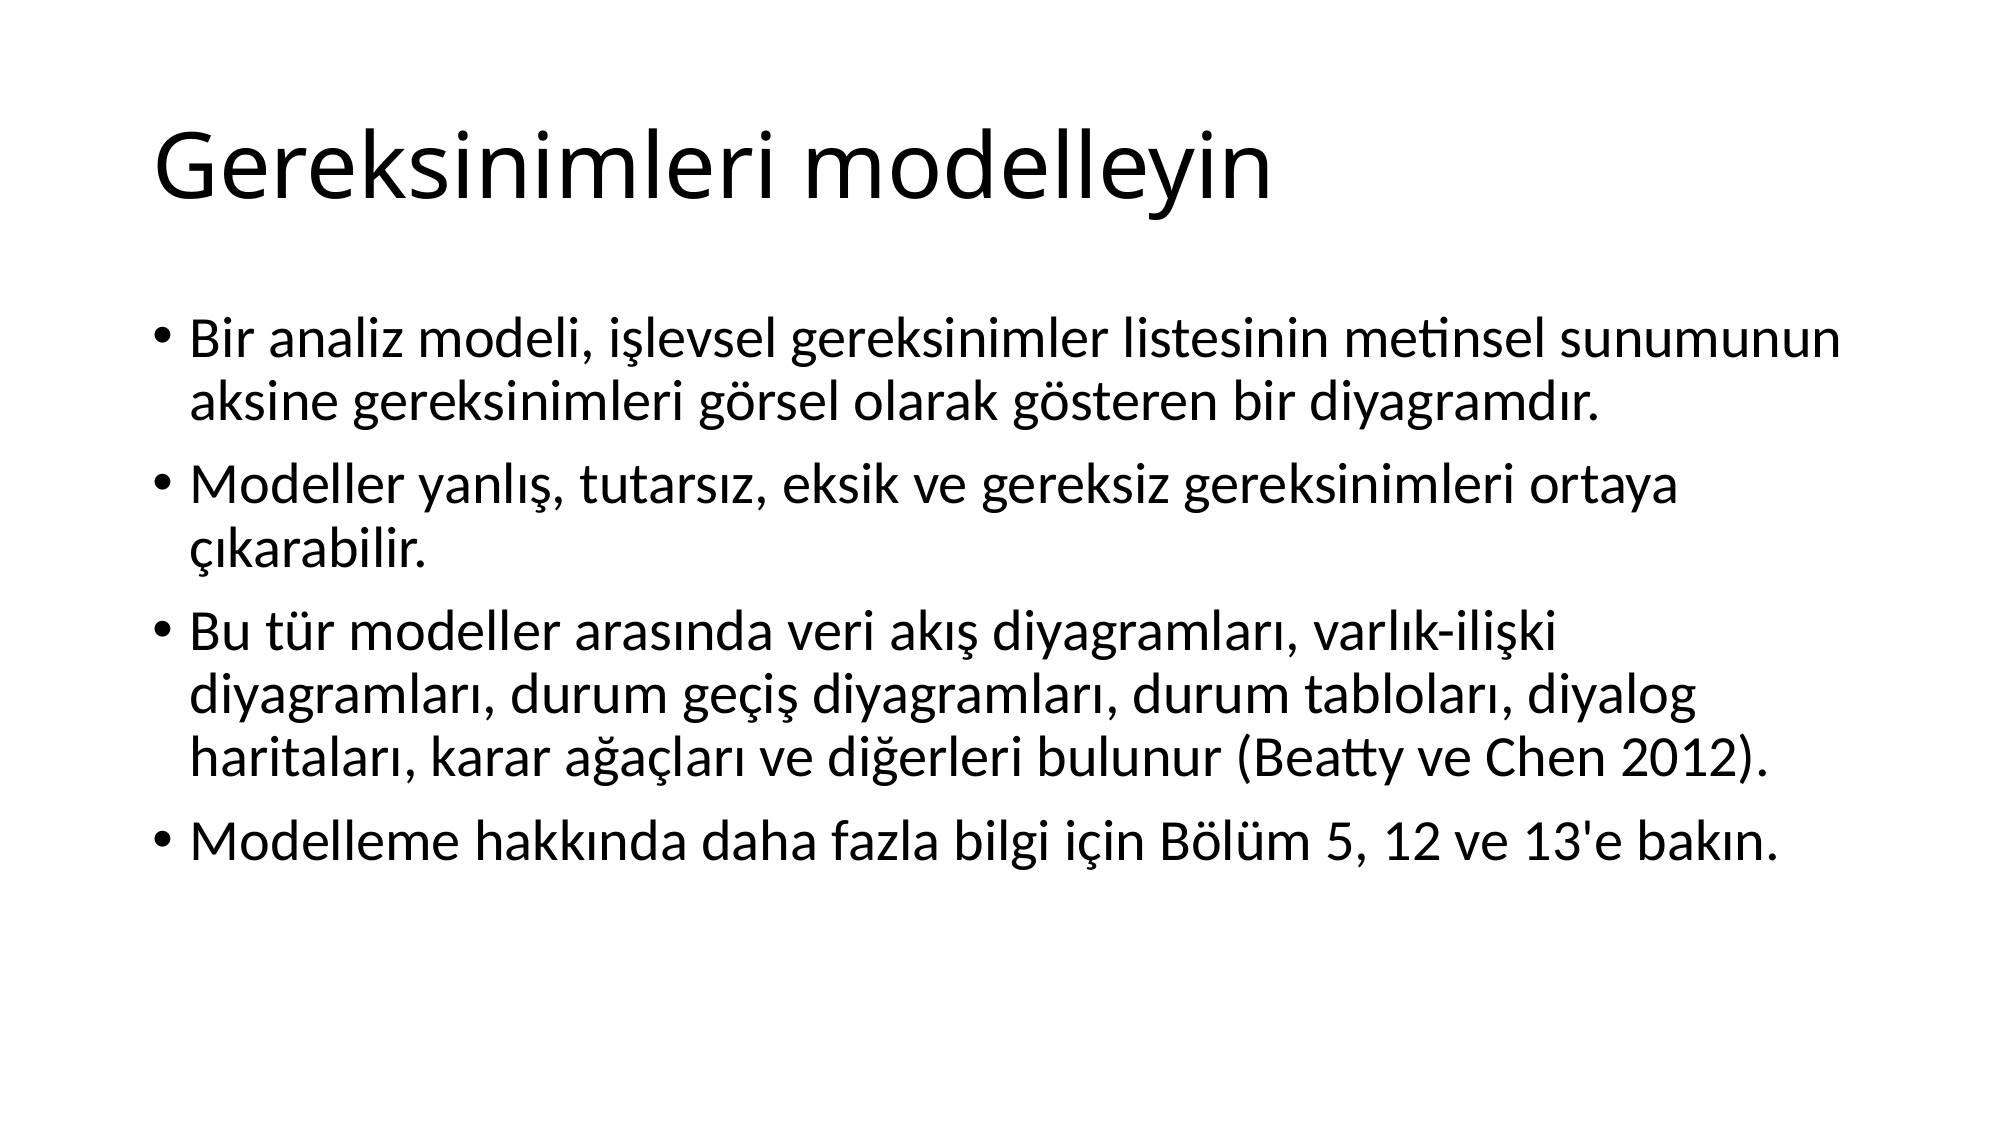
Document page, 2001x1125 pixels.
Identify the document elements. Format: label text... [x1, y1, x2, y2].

list Bir analiz modeli, işlevsel gereksinimler listesinin metinsel sunumunun aksine gereksinimleri görsel olarak gösteren bir diyagramdır. Modeller yanlış, tutarsız, eksik ve gereksiz gereksinimleri ortaya çıkarabilir. Bu tür modeller arasında veri akış diyagramları, varlık-ilişki diyagramları, durum geçiş diyagramları, durum tabloları, diyalog haritaları, karar ağaçları ve diğerleri bulunur (Beatty ve Chen 2012). Modelleme hakkında daha fazla bilgi için Bölüm 5, 12 ve 13'e bakın. [137, 299, 1863, 1014]
title Gereksinimleri modelleyin [137, 59, 1863, 278]
